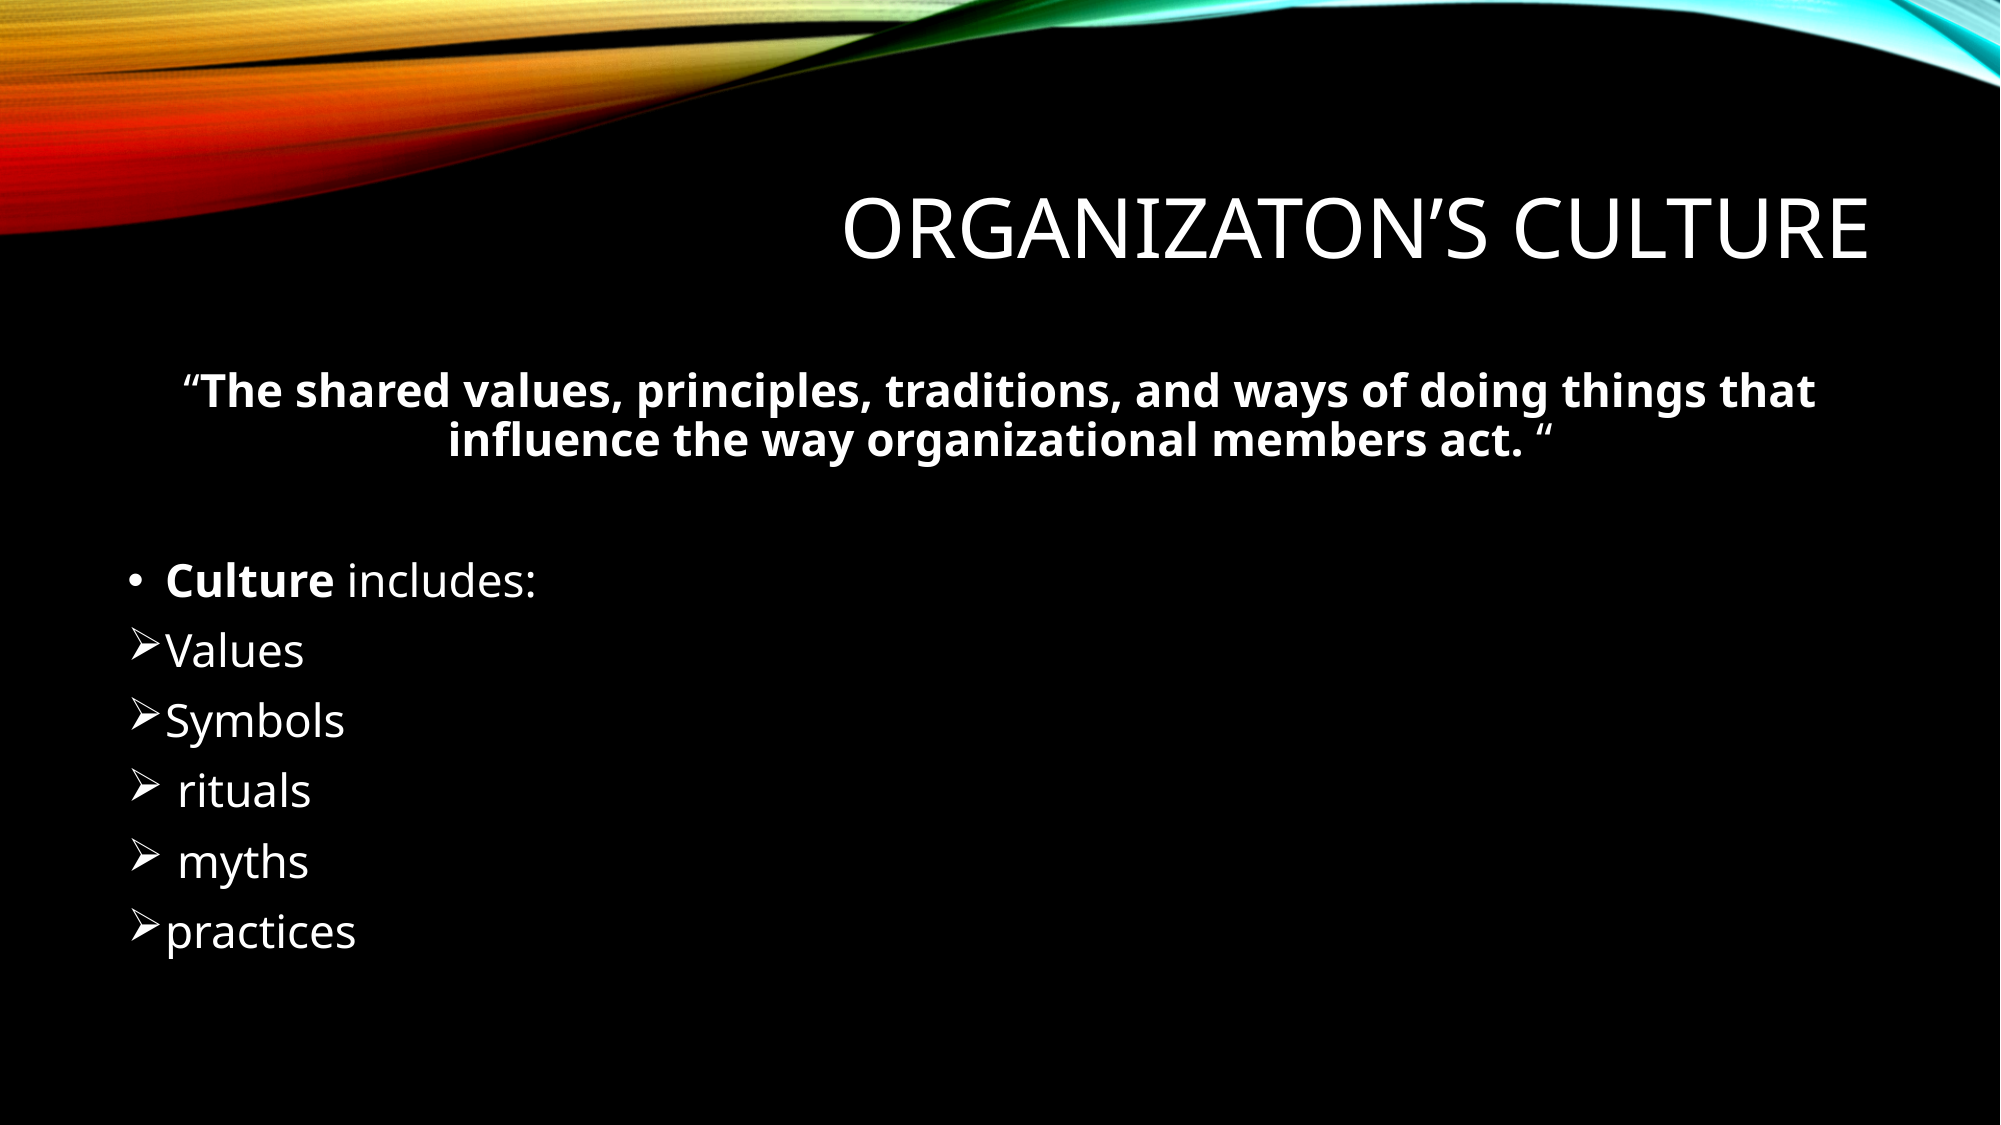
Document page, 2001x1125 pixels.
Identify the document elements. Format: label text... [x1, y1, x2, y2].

list “The shared values, principles, traditions, and ways of doing things that influence the way organizational members act. “ Culture includes: Values Symbols rituals myths practices [112, 360, 1888, 1021]
picture [0, 0, 2000, 237]
title ORGANIZATON’S CULTURE [474, 125, 1888, 338]
